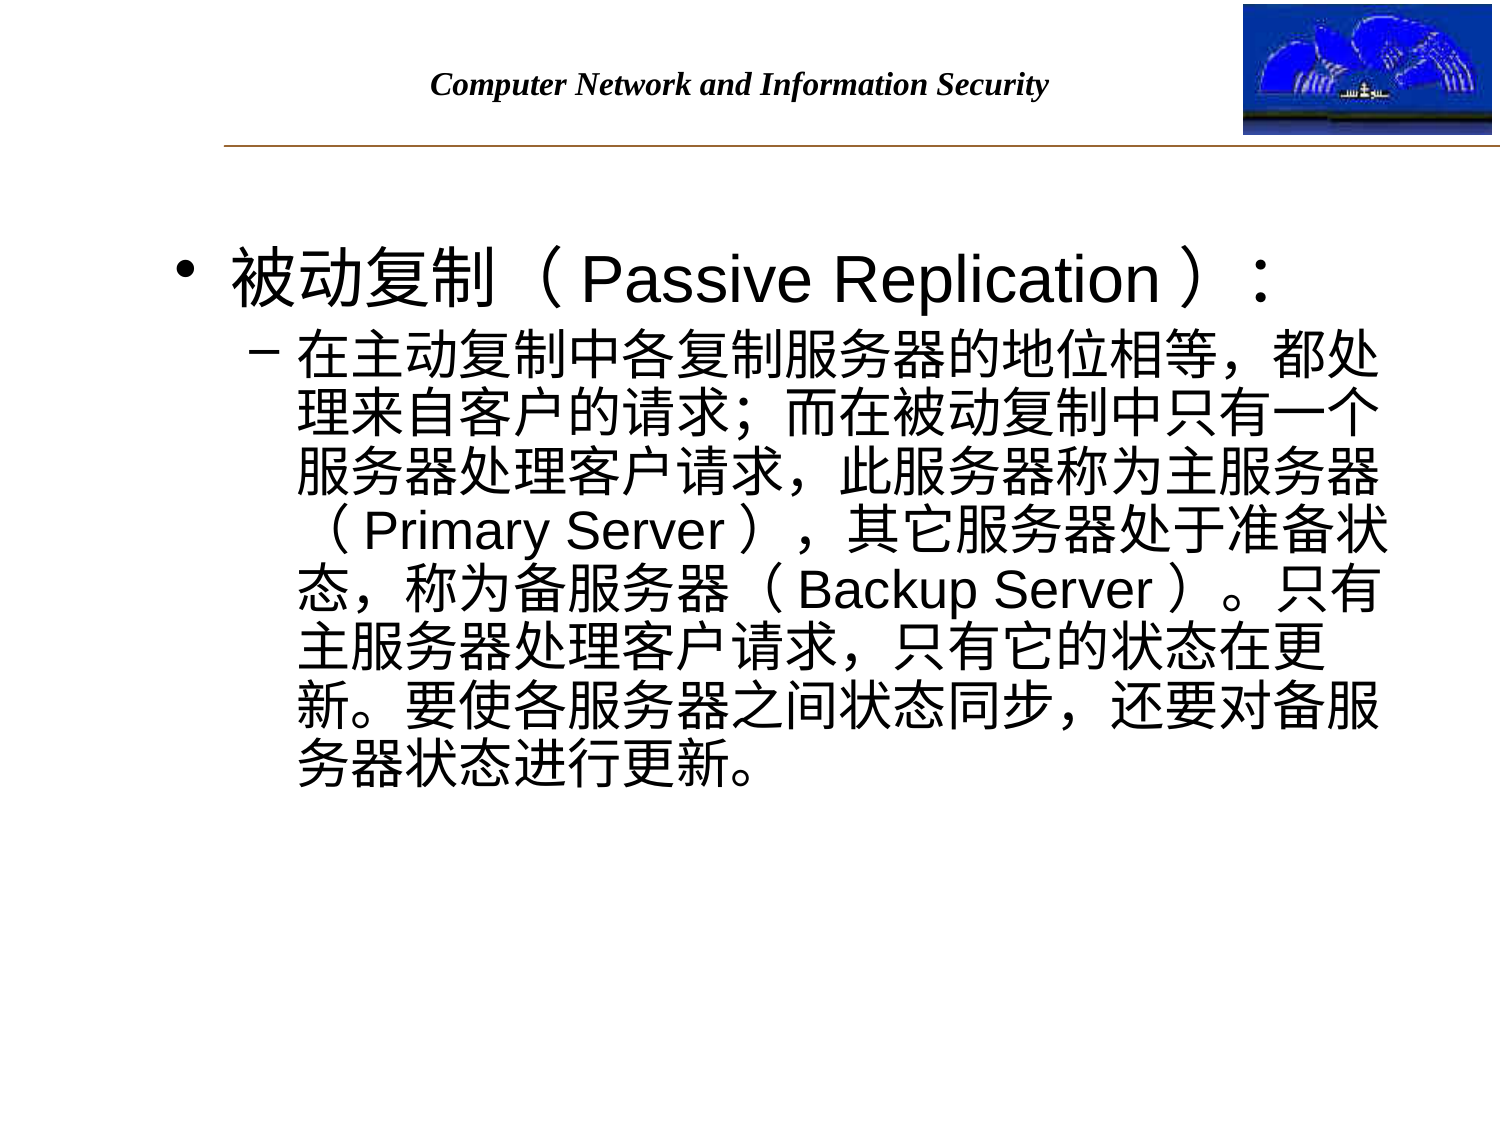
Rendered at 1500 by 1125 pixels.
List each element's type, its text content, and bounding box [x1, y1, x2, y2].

list 被动复制（Passive Replication）： 在主动复制中各复制服务器的地位相等，都处理来自客户的请求；而在被动复制中只有一个服务器处理客户请求，此服务器称为主服务器（Primary Server），其它服务器处于准备状态，称为备服务器（Backup Server）。只有主服务器处理客户请求，只有它的状态在更新。要使各服务器之间状态同步，还要对备服务器状态进行更新。 [159, 237, 1435, 1047]
